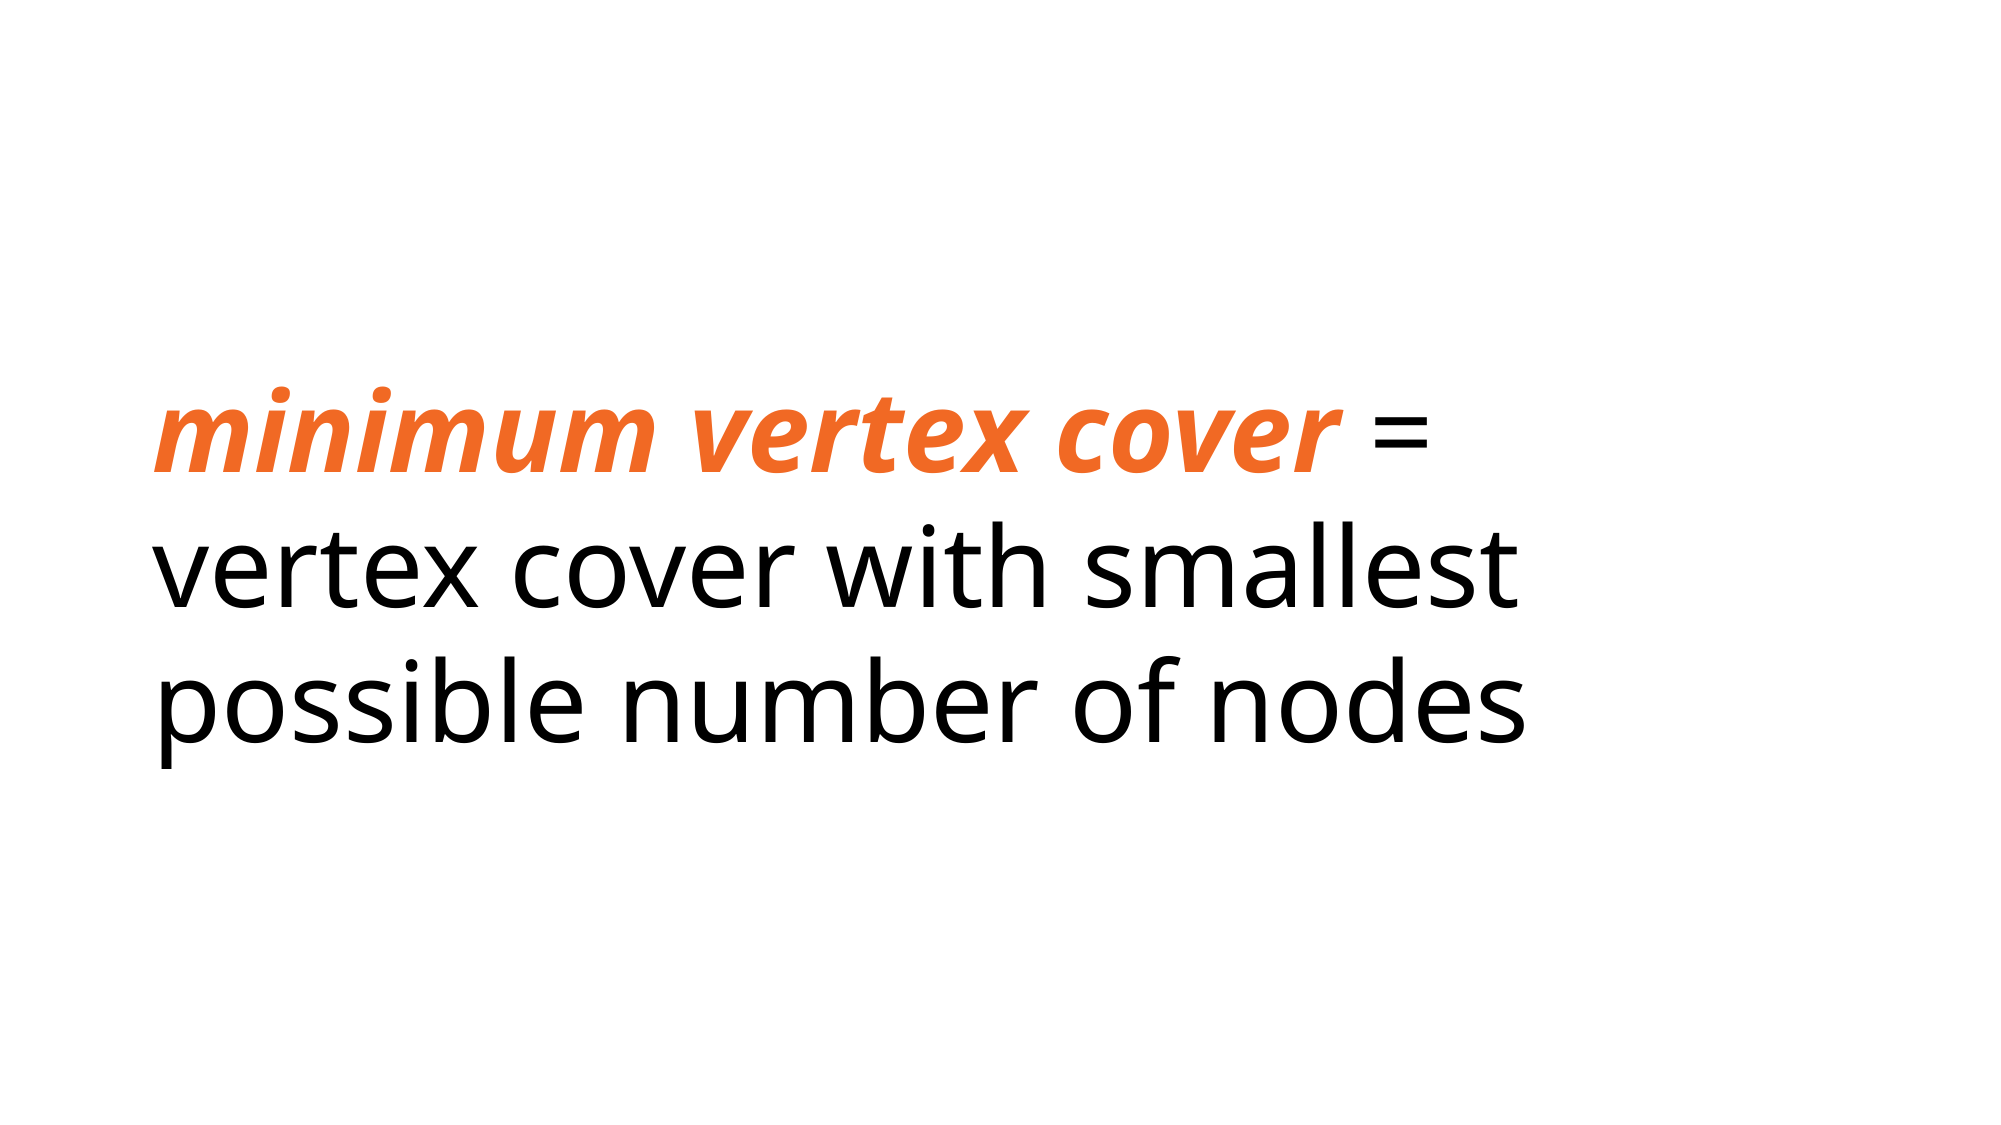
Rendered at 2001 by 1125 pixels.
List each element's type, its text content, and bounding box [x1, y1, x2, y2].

list minimum vertex cover = vertex cover with smallest possible number of nodes [137, 85, 1863, 1040]
